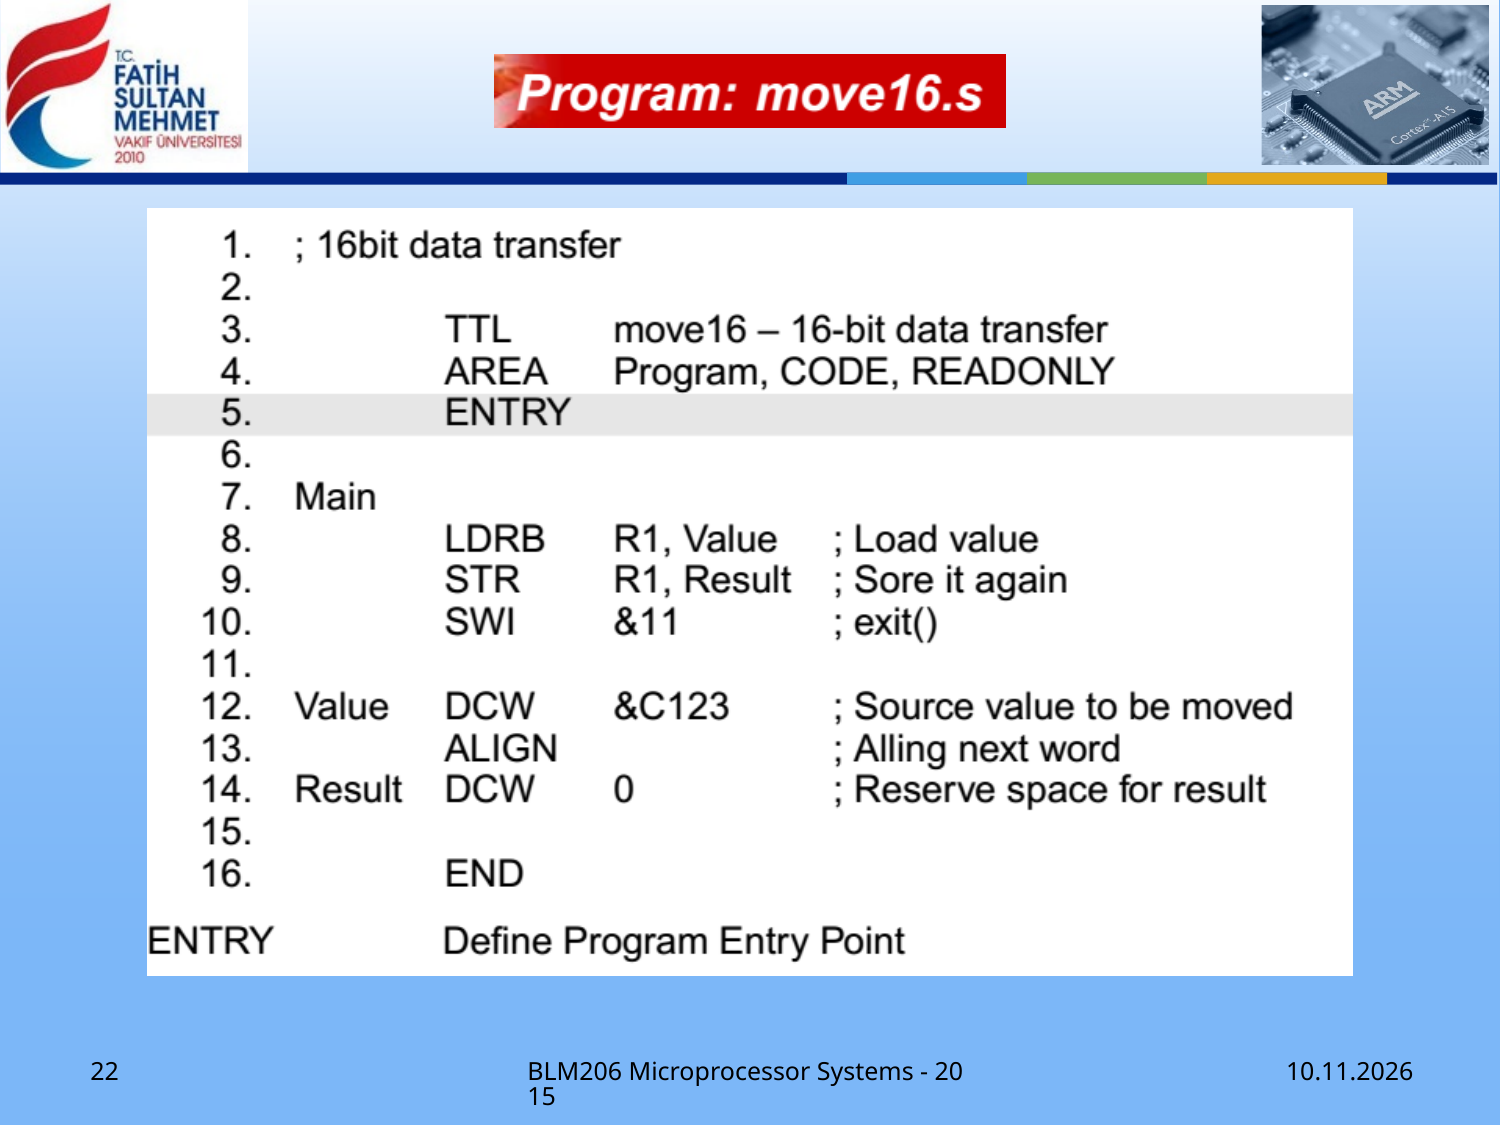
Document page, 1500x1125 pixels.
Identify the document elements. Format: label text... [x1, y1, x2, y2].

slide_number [1078, 1042, 1429, 1103]
picture [147, 208, 1353, 977]
picture [493, 53, 1006, 129]
picture [1261, 4, 1490, 165]
picture [1, 0, 248, 172]
footer BLM206 Microprocessor Systems - 2015 [512, 1042, 988, 1103]
slide_number 22 [75, 1042, 426, 1103]
